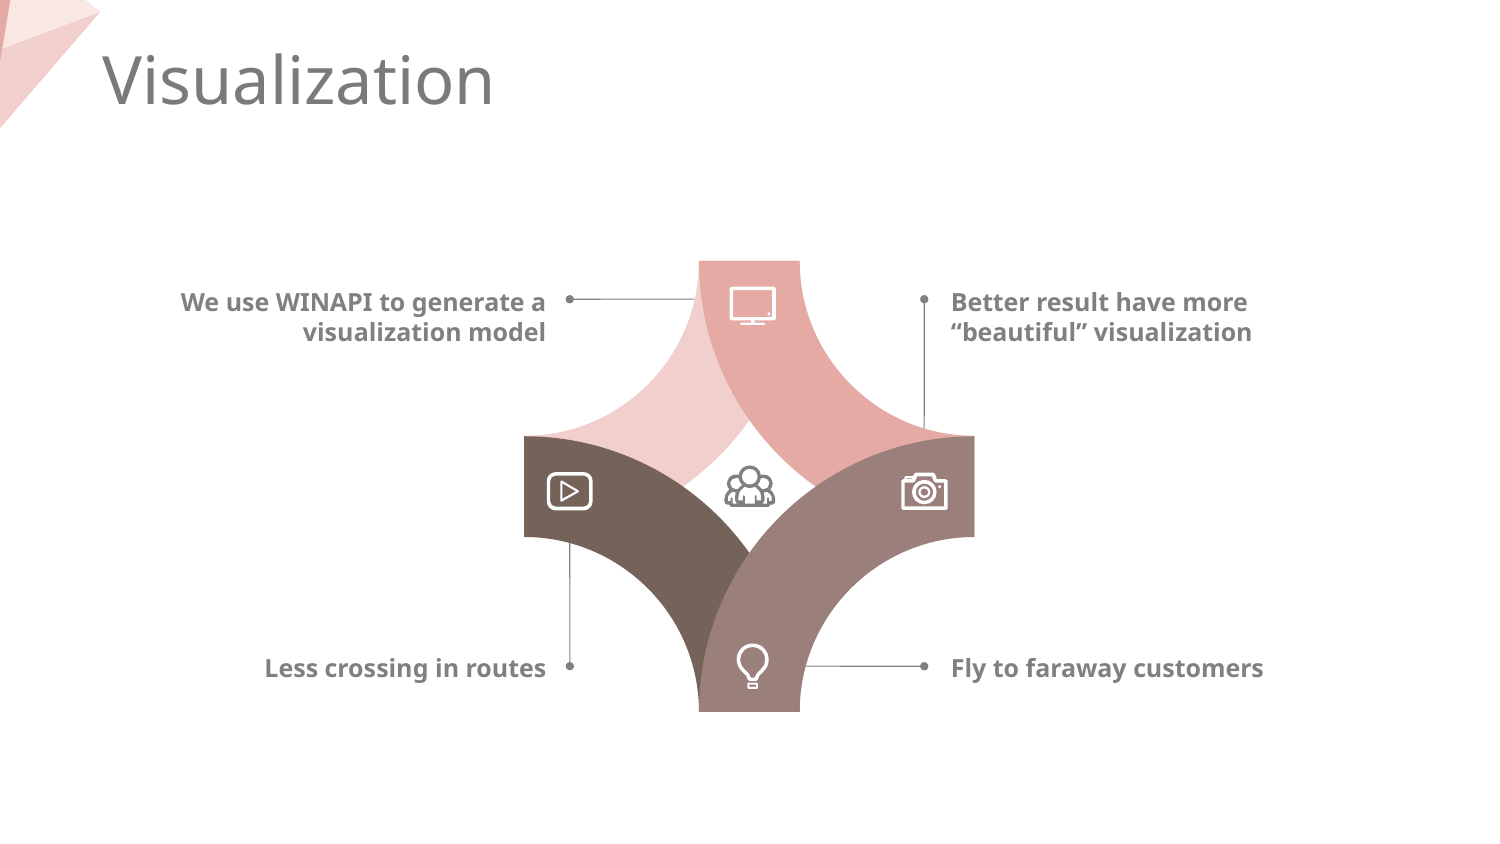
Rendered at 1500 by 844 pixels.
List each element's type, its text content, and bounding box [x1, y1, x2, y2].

text_box [805, 662, 929, 671]
text_box [747, 682, 758, 689]
text_box [724, 465, 776, 507]
text_box Less crossing in routes [135, 652, 547, 683]
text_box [0, 0, 101, 131]
text_box Fly to faraway customers [950, 652, 1365, 683]
text_box [524, 436, 749, 708]
text_box We use WINAPI to generate a visualization model [135, 286, 547, 347]
text_box [565, 295, 695, 304]
text_box [546, 472, 593, 511]
text_box [565, 543, 574, 671]
text_box Better result have more “beautiful” visualization [950, 286, 1365, 347]
text_box Visualization [104, 30, 512, 125]
text_box [729, 286, 776, 325]
text_box [920, 295, 929, 429]
text_box [736, 643, 769, 681]
text_box [698, 260, 975, 487]
text_box [698, 436, 975, 712]
text_box [901, 472, 948, 510]
text_box [524, 265, 749, 486]
